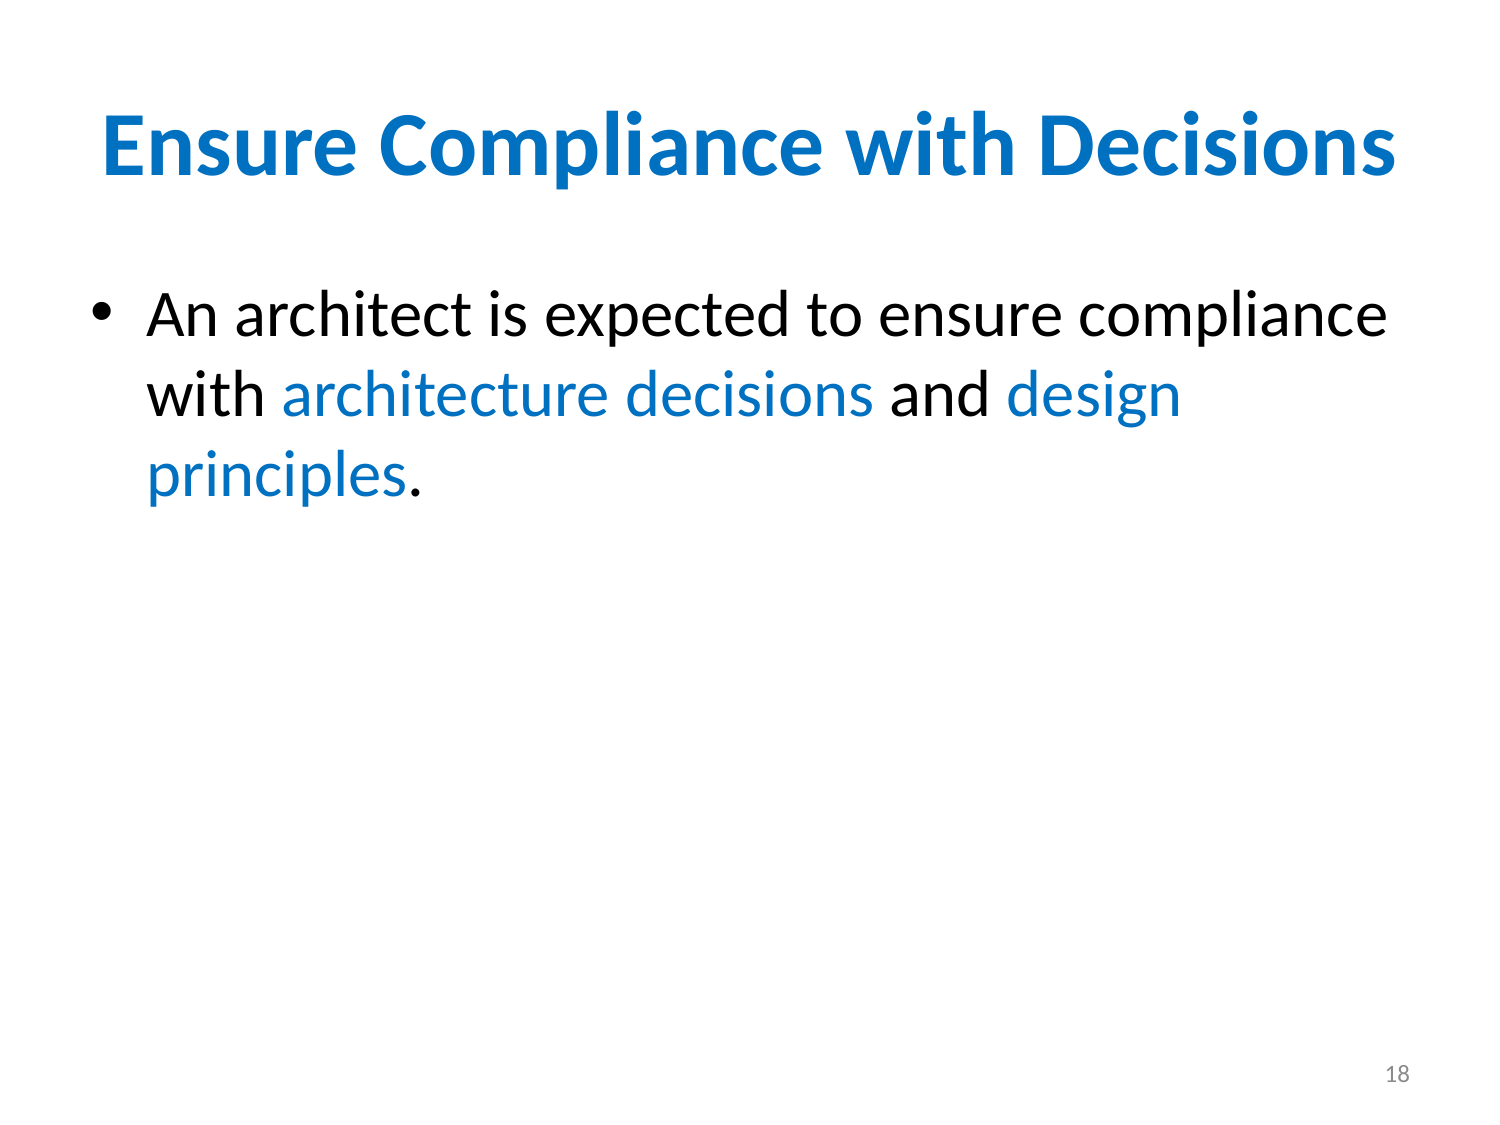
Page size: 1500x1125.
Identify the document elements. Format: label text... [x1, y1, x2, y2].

title Ensure Compliance with Decisions [75, 45, 1425, 233]
slide_number 18 [1074, 1042, 1425, 1103]
list An architect is expected to ensure compliance with architecture decisions and design principles. [75, 262, 1425, 1005]
